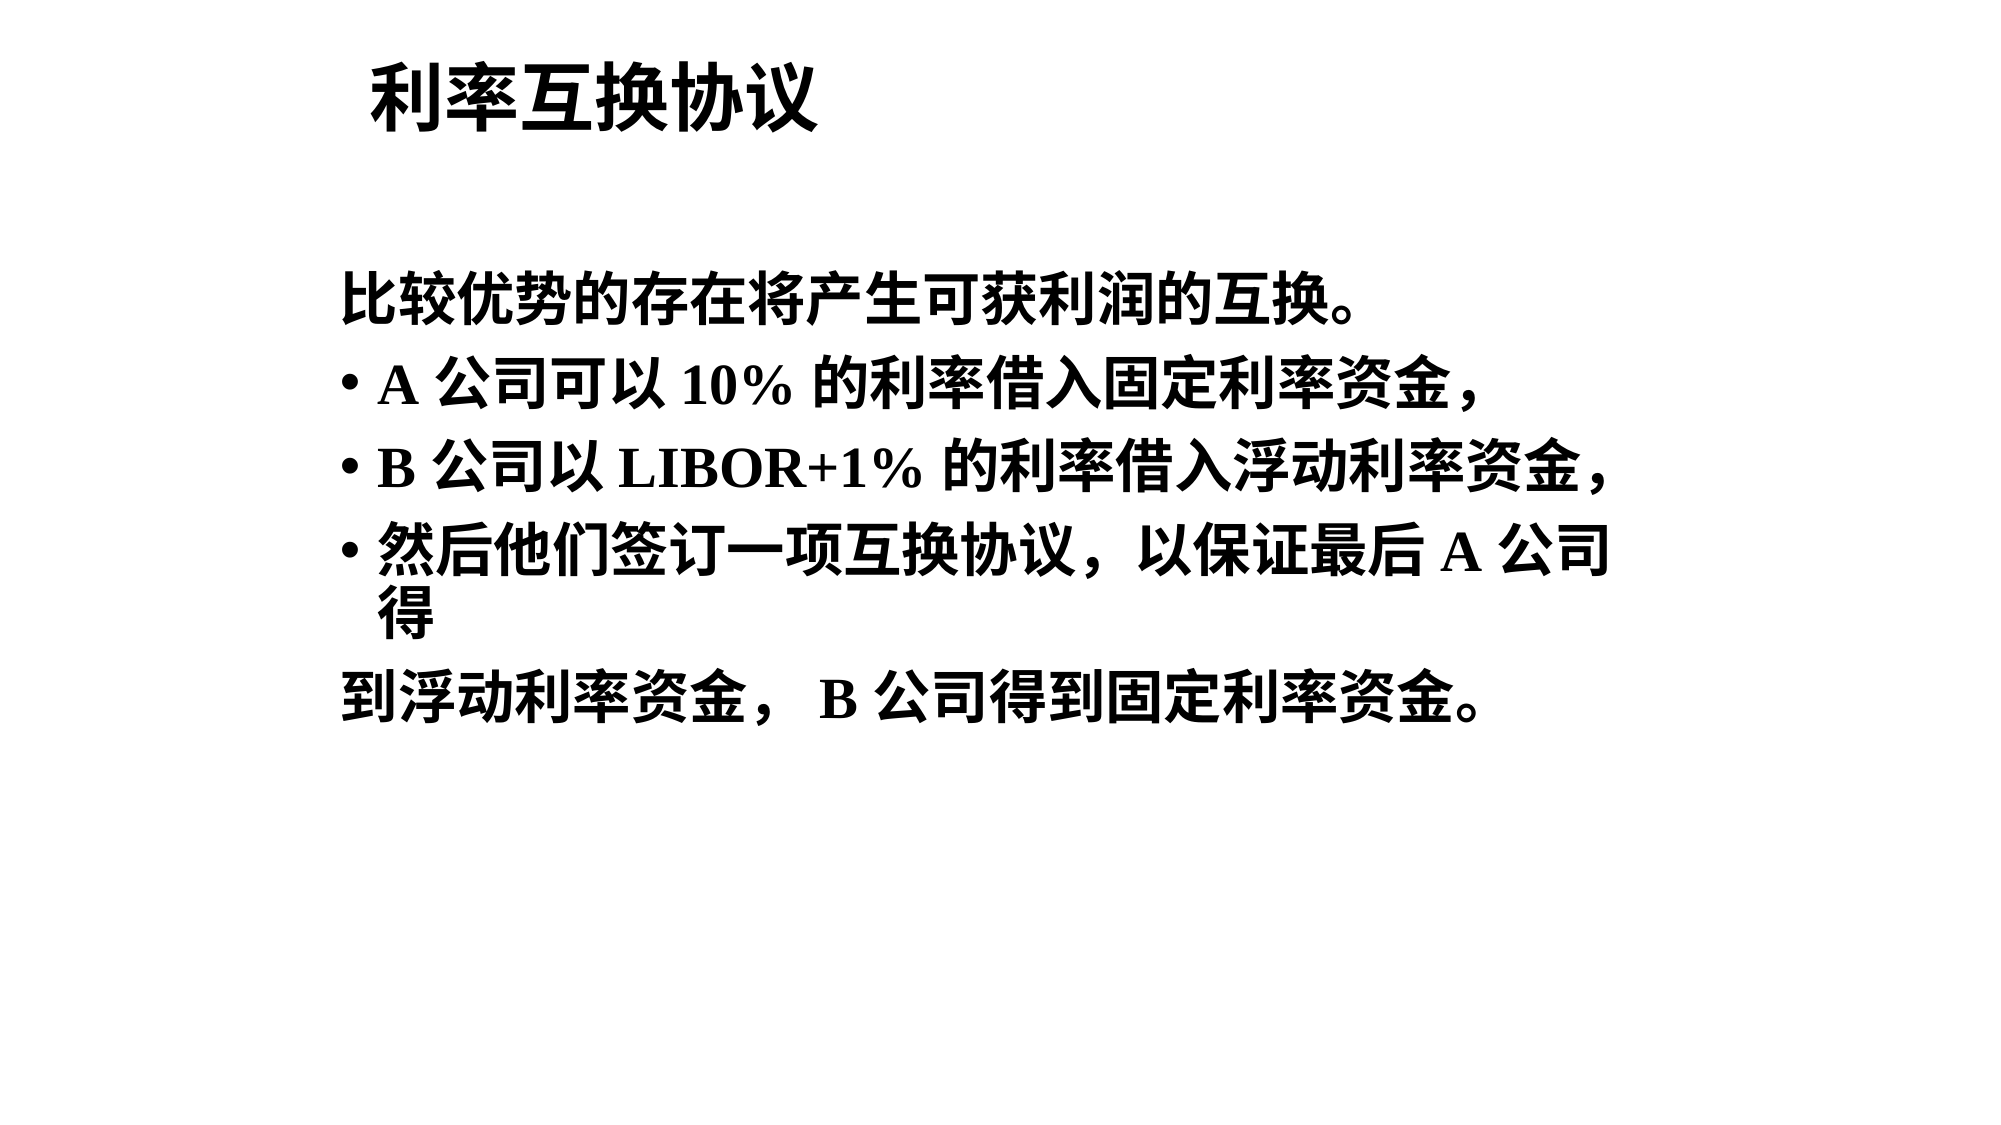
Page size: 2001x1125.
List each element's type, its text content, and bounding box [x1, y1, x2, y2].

text_box 利率互换协议 [303, 42, 1626, 148]
list 比较优势的存在将产生可获利润的互换。 A公司可以10%的利率借入固定利率资金， B公司以LIBOR+1%的利率借入浮动利率资金， 然后他们签订一项互换协议，以保证最后A公司得 到浮动利率资金，B公司得到固定利率资金。 [324, 262, 1674, 752]
